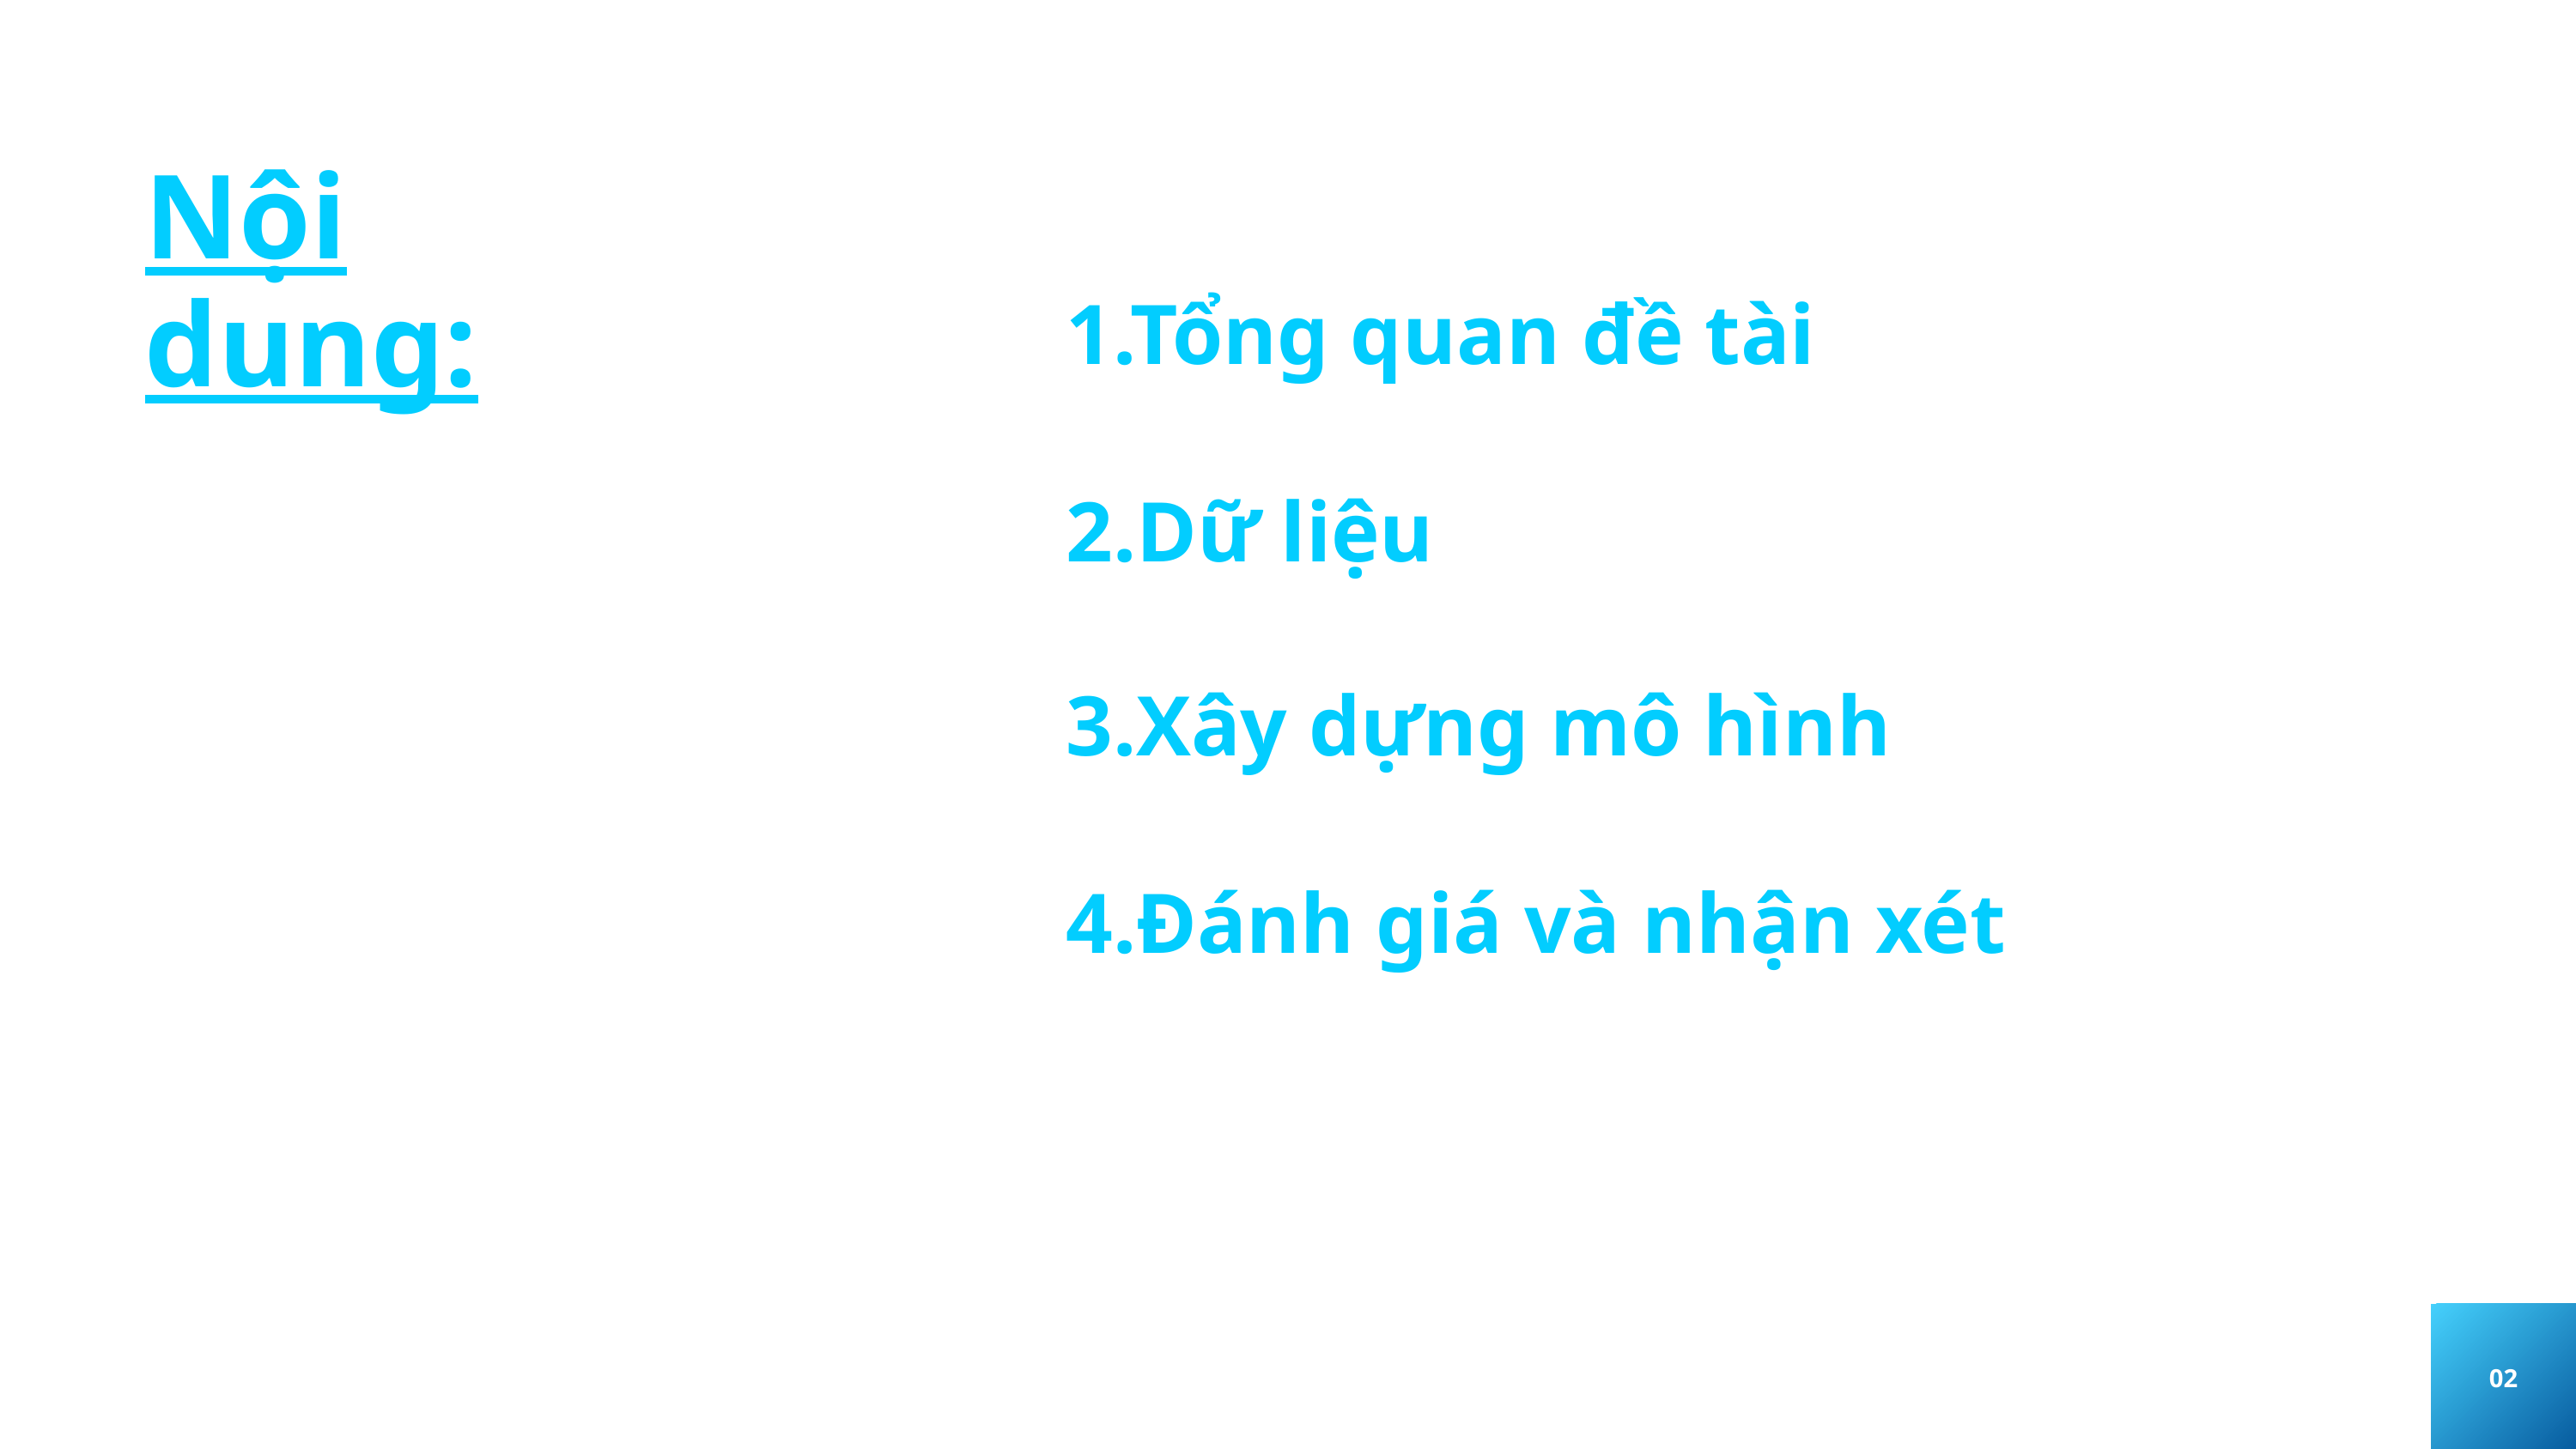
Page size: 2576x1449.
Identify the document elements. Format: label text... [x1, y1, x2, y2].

text_box 4.Đánh giá và nhận xét [1066, 879, 2363, 970]
text_box 1.Tổng quan đề tài [1066, 290, 2363, 382]
text_box 2.Dữ liệu [1066, 488, 2363, 579]
text_box 3.Xây dựng mô hình [1066, 682, 2363, 773]
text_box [2430, 1303, 2576, 1449]
text_box Nội dung: [144, 154, 601, 410]
